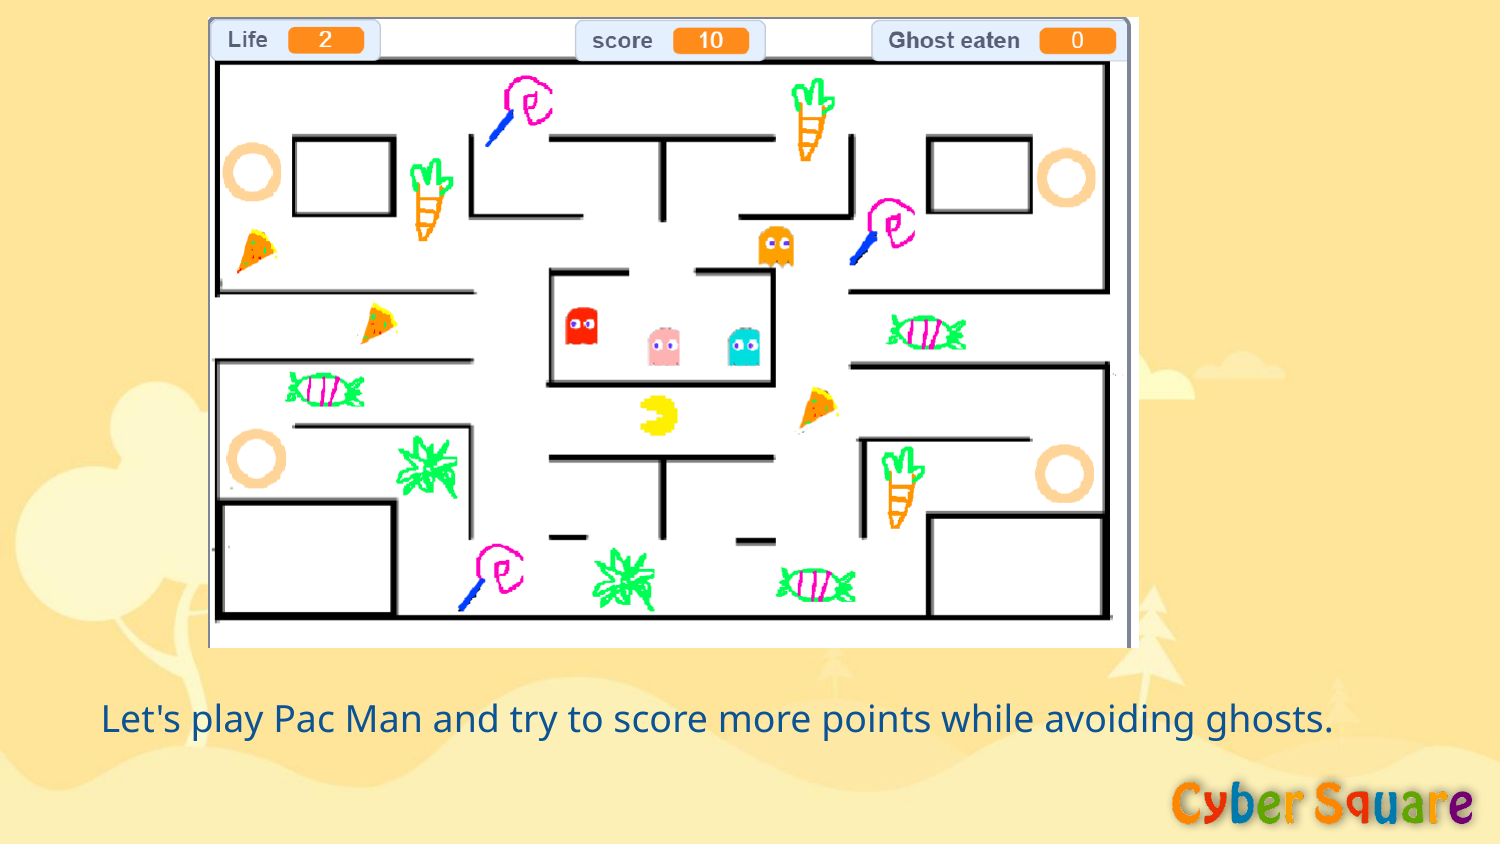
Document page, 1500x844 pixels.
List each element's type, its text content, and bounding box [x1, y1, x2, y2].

text_box Let's play Pac Man and try to score more points while avoiding ghosts. [85, 679, 1371, 755]
picture [0, 0, 1500, 844]
